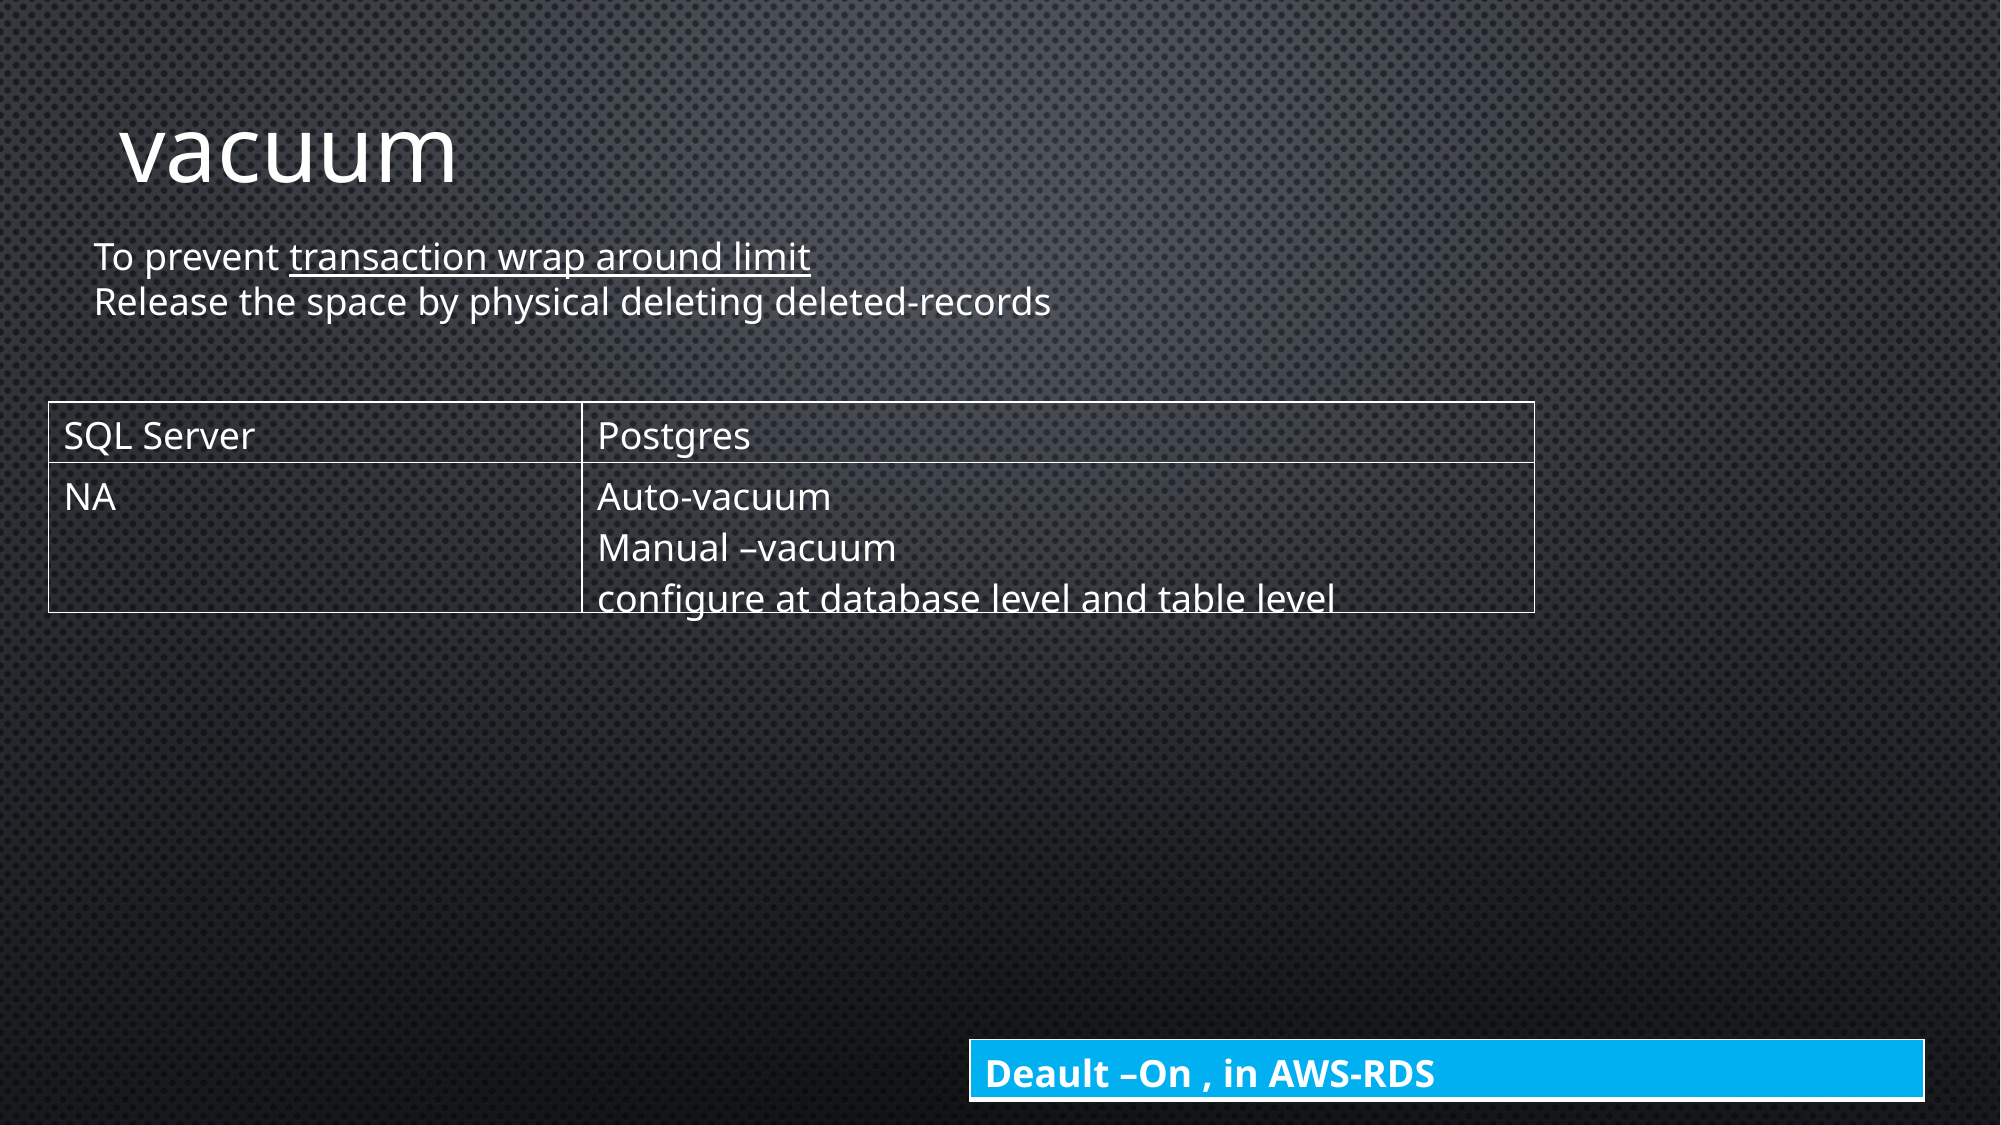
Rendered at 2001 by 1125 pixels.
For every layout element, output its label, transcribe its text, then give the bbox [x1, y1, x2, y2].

table_header Deault –On , in AWS-RDS [971, 1040, 1923, 1097]
table_cell NA [49, 463, 581, 612]
table_header SQL Server [49, 403, 581, 462]
text_box To prevent transaction wrap around limit Release the space by physical deleting deleted-records [78, 226, 1360, 331]
table_cell Auto-vacuum Manual –vacuum configure at database level and table level [583, 463, 1534, 612]
text_box vacuum [104, 83, 1360, 209]
table_header Postgres [583, 403, 1534, 462]
